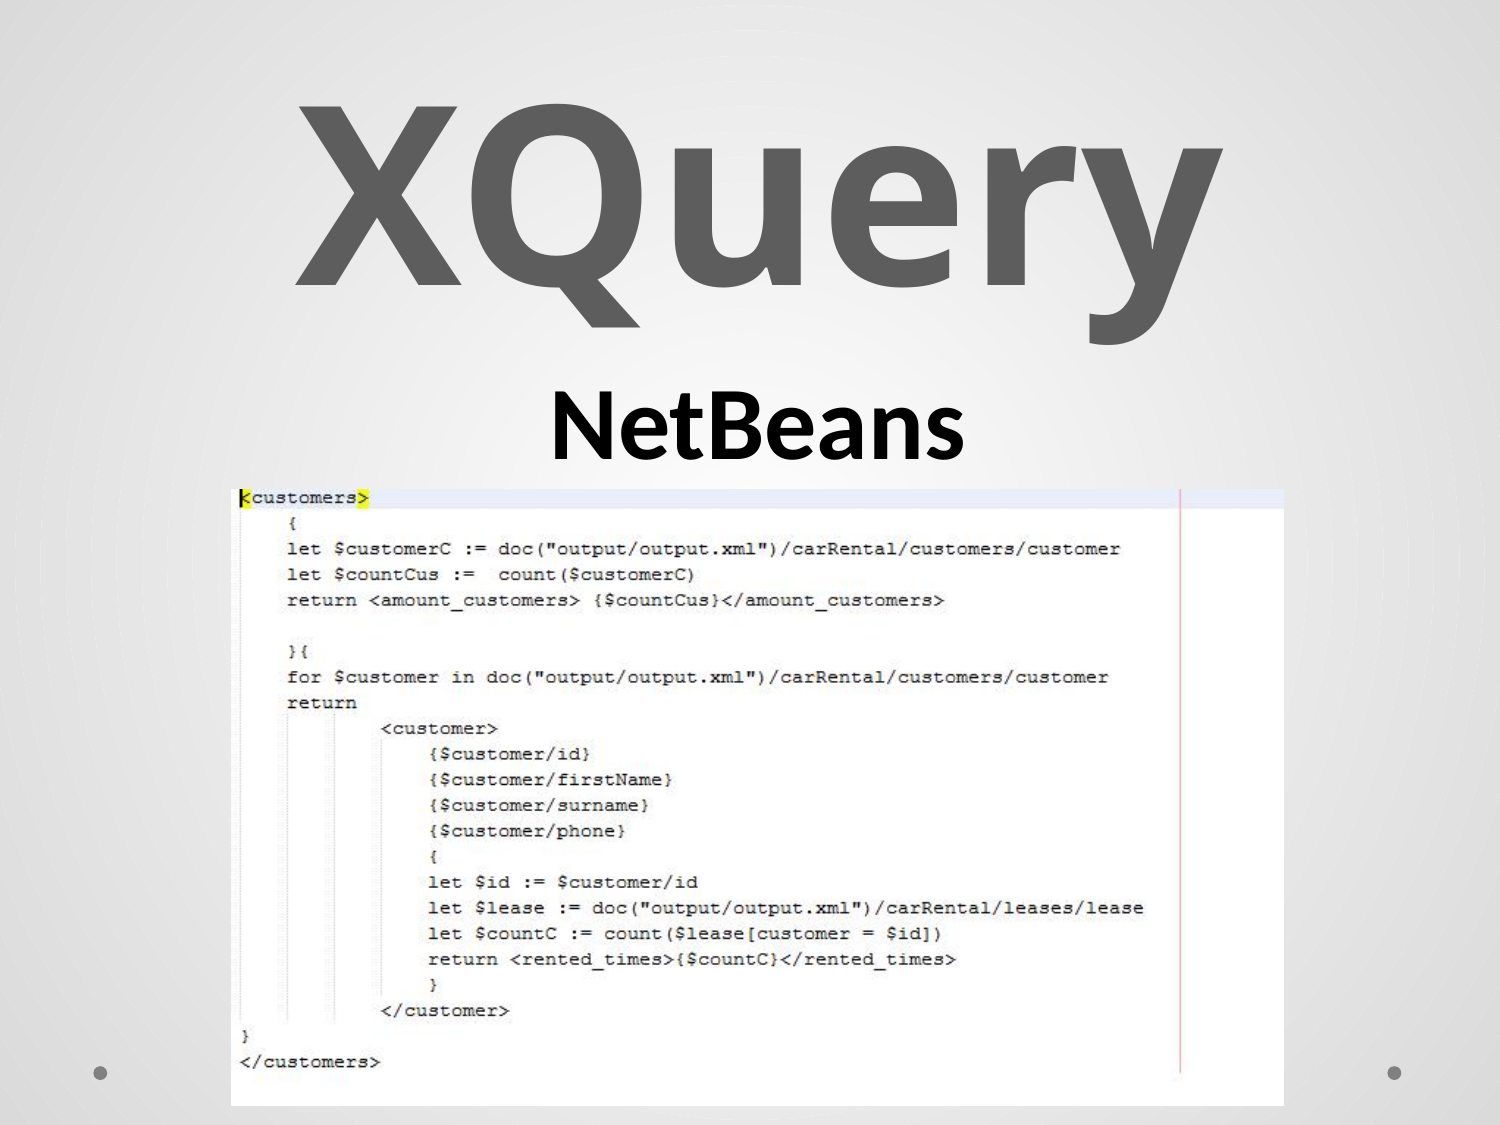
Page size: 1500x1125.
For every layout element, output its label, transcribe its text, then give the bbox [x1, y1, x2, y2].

text_box XQuery [65, 149, 1454, 343]
picture [231, 488, 1285, 1107]
text_box NetBeans [63, 348, 1452, 488]
